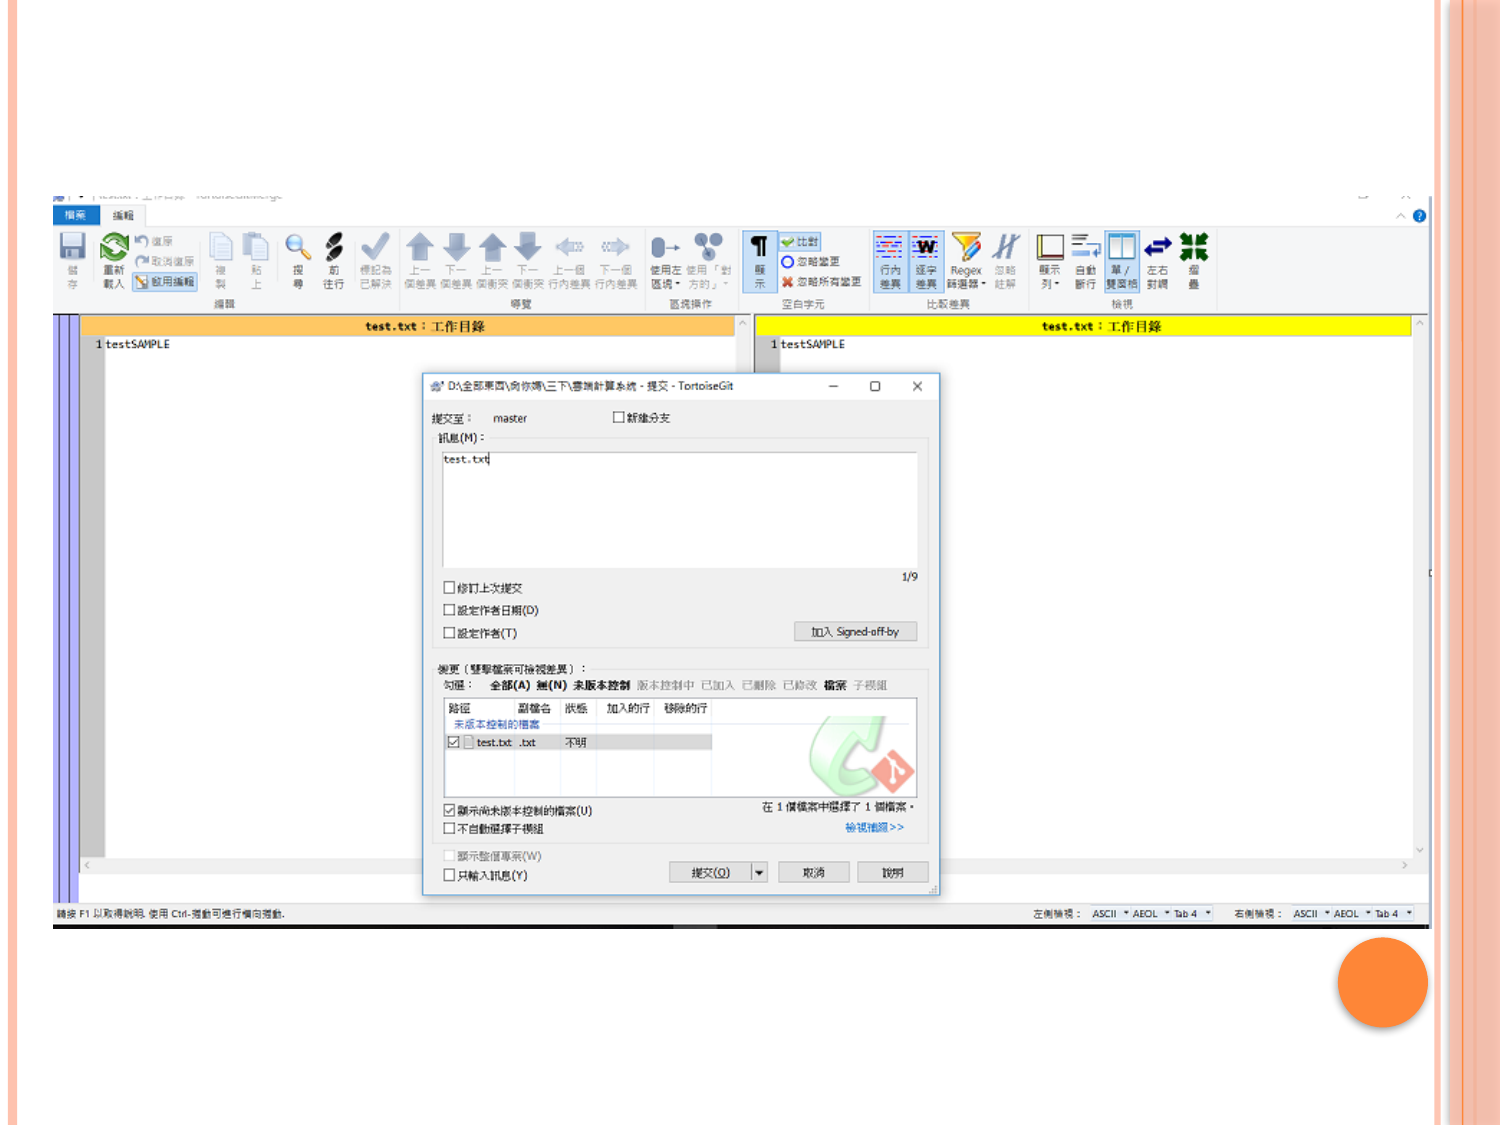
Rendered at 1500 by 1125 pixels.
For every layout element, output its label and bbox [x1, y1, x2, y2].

list [52, 195, 1433, 930]
